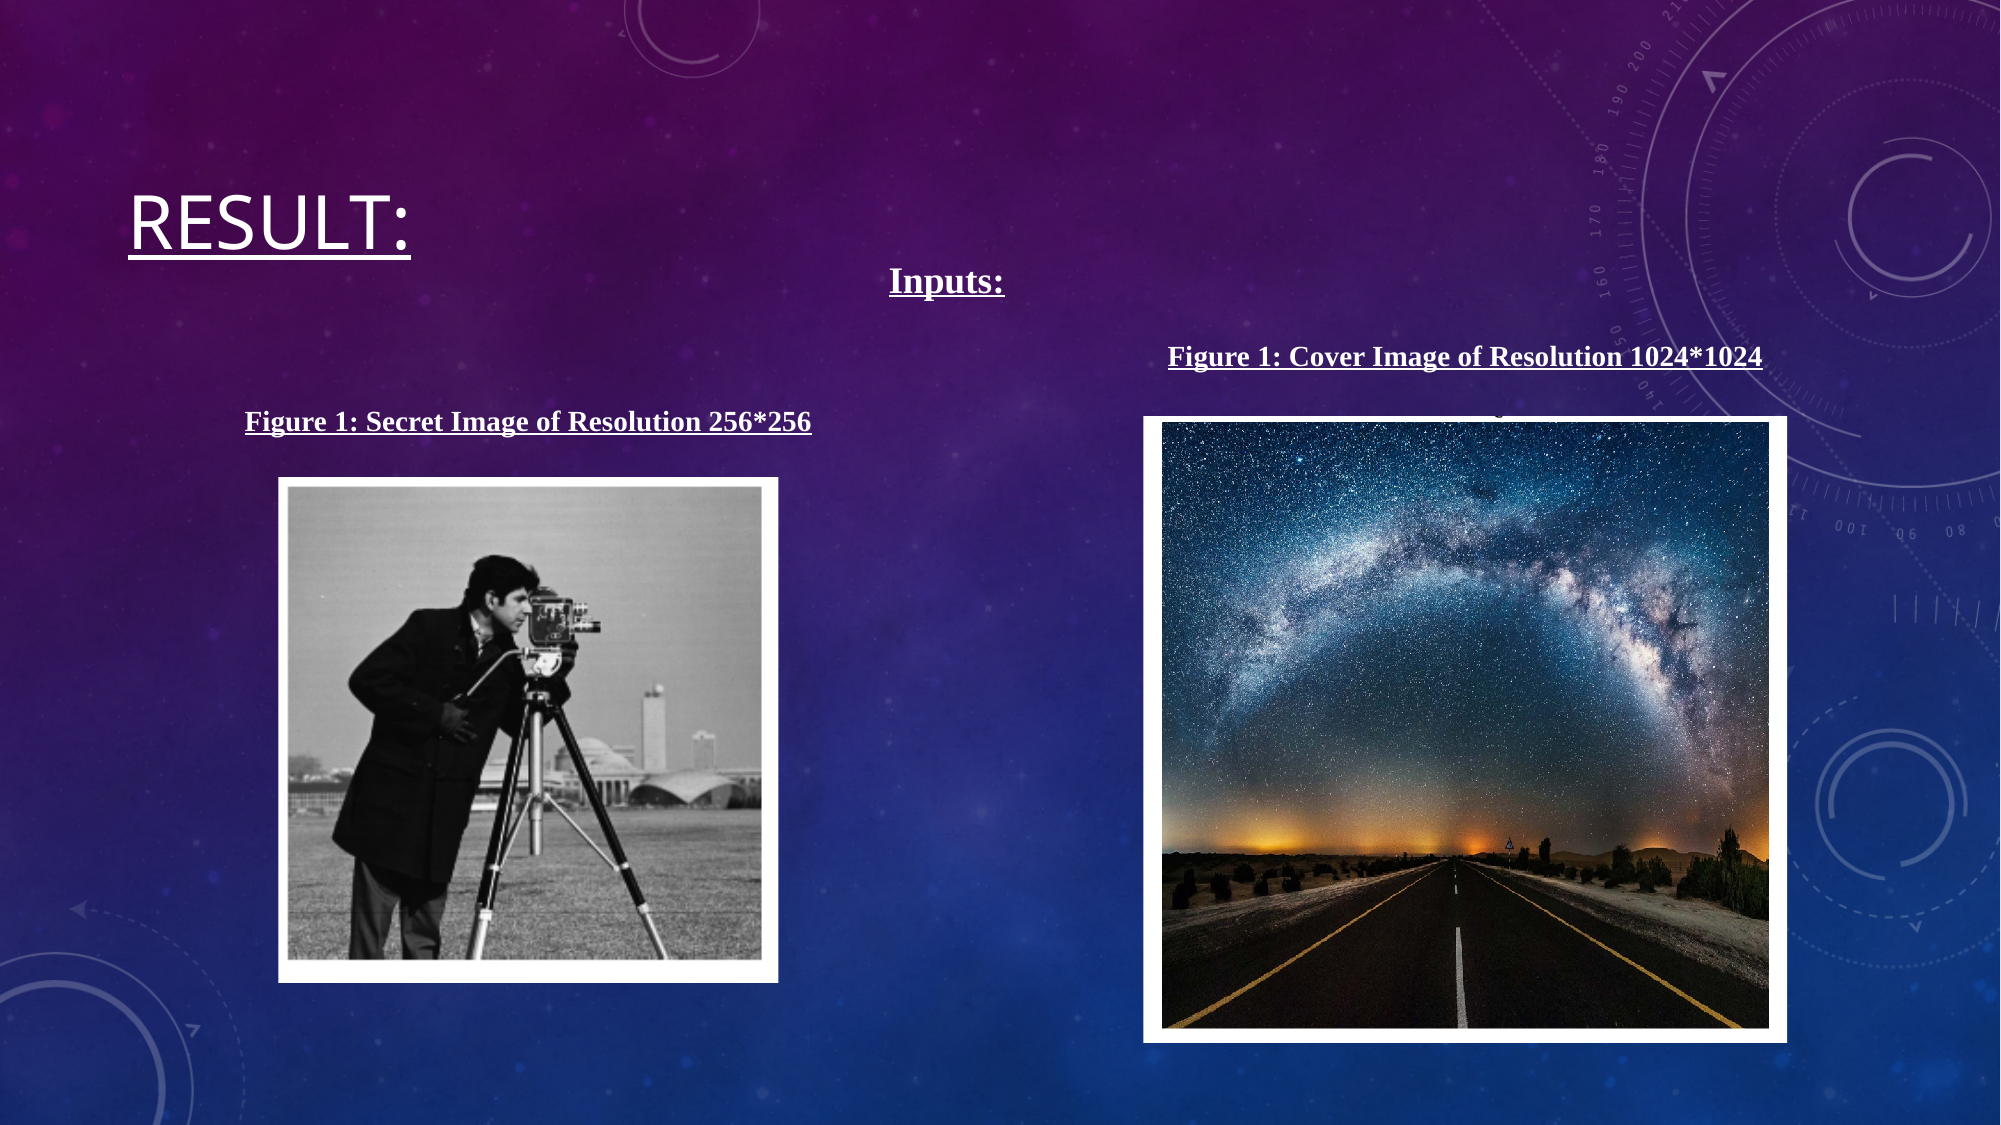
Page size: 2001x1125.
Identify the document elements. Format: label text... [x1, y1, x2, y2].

picture [0, 0, 2001, 1125]
text_box Figure 1: Secret Image of Resolution 256*256 [0, 394, 1529, 490]
text_box Inputs: [873, 248, 1065, 353]
text_box Figure 1: Cover Image of Resolution 1024*1024 [1152, 307, 1779, 380]
title Result: [112, 99, 1775, 339]
